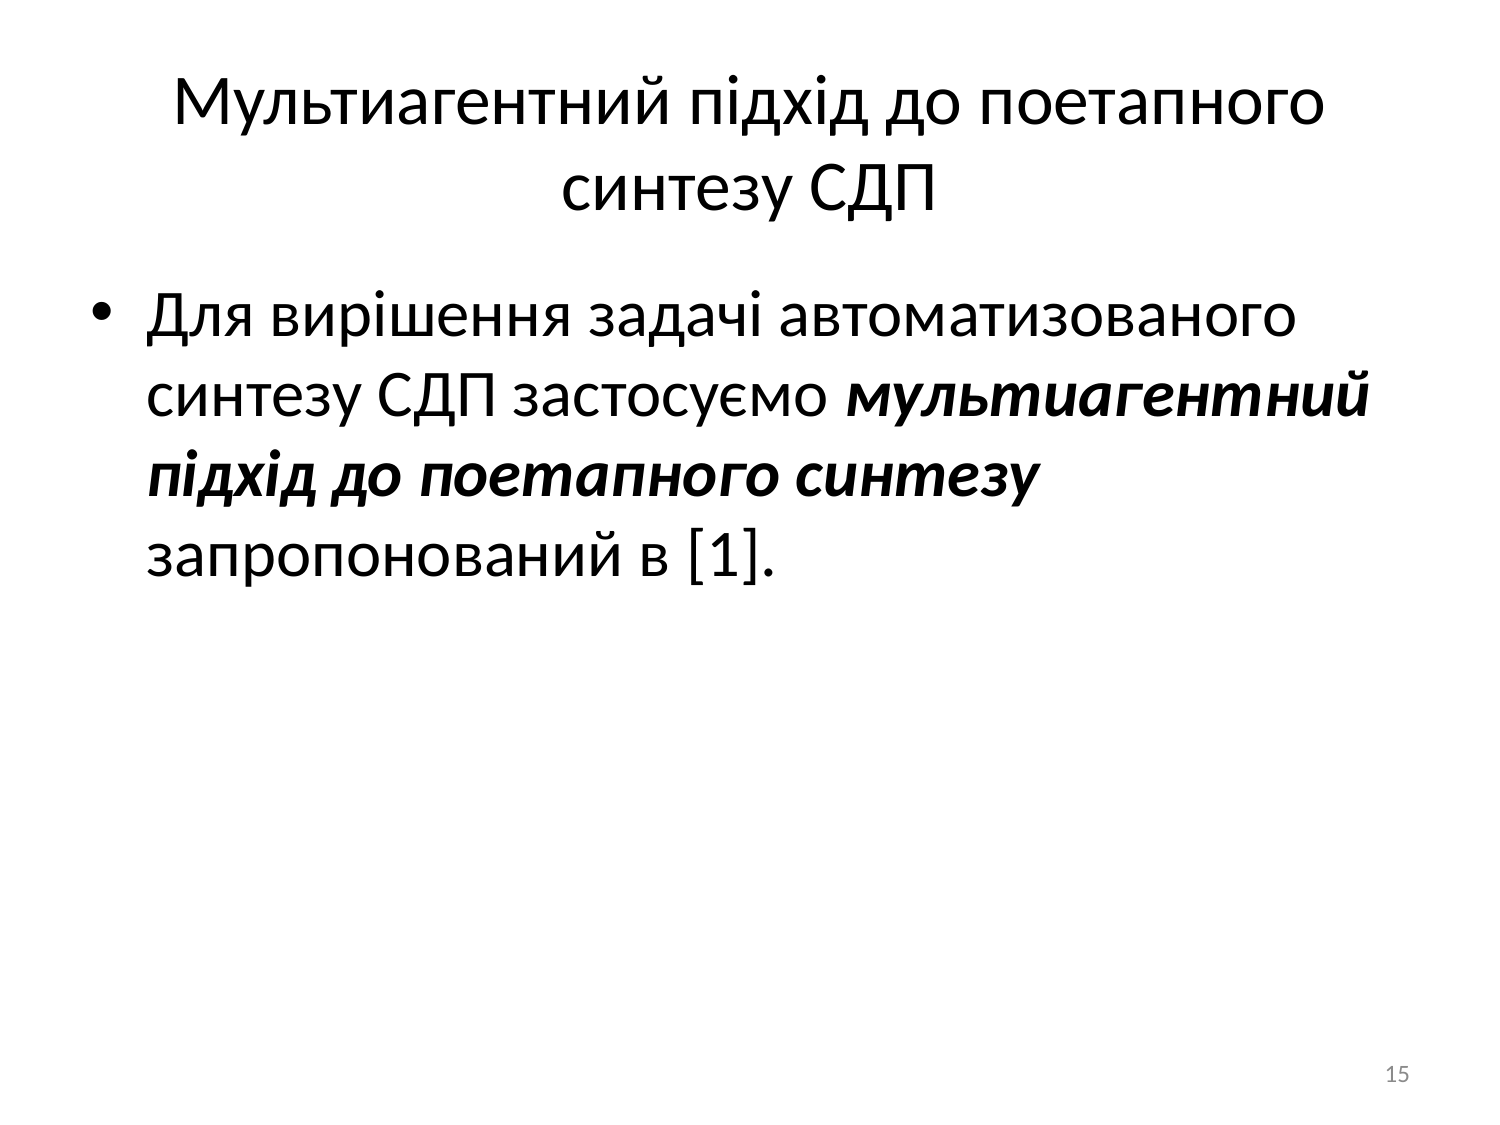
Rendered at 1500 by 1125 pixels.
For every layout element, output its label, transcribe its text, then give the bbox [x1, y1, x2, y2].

slide_number 15 [1074, 1042, 1425, 1103]
list Для вирішення задачі автоматизованого синтезу СДП застосуємо мультиагентний підхід до поетапного синтезу запропонований в [1]. [75, 262, 1425, 1005]
title Мультиагентний підхід до поетапного синтезу СДП [75, 45, 1425, 233]
